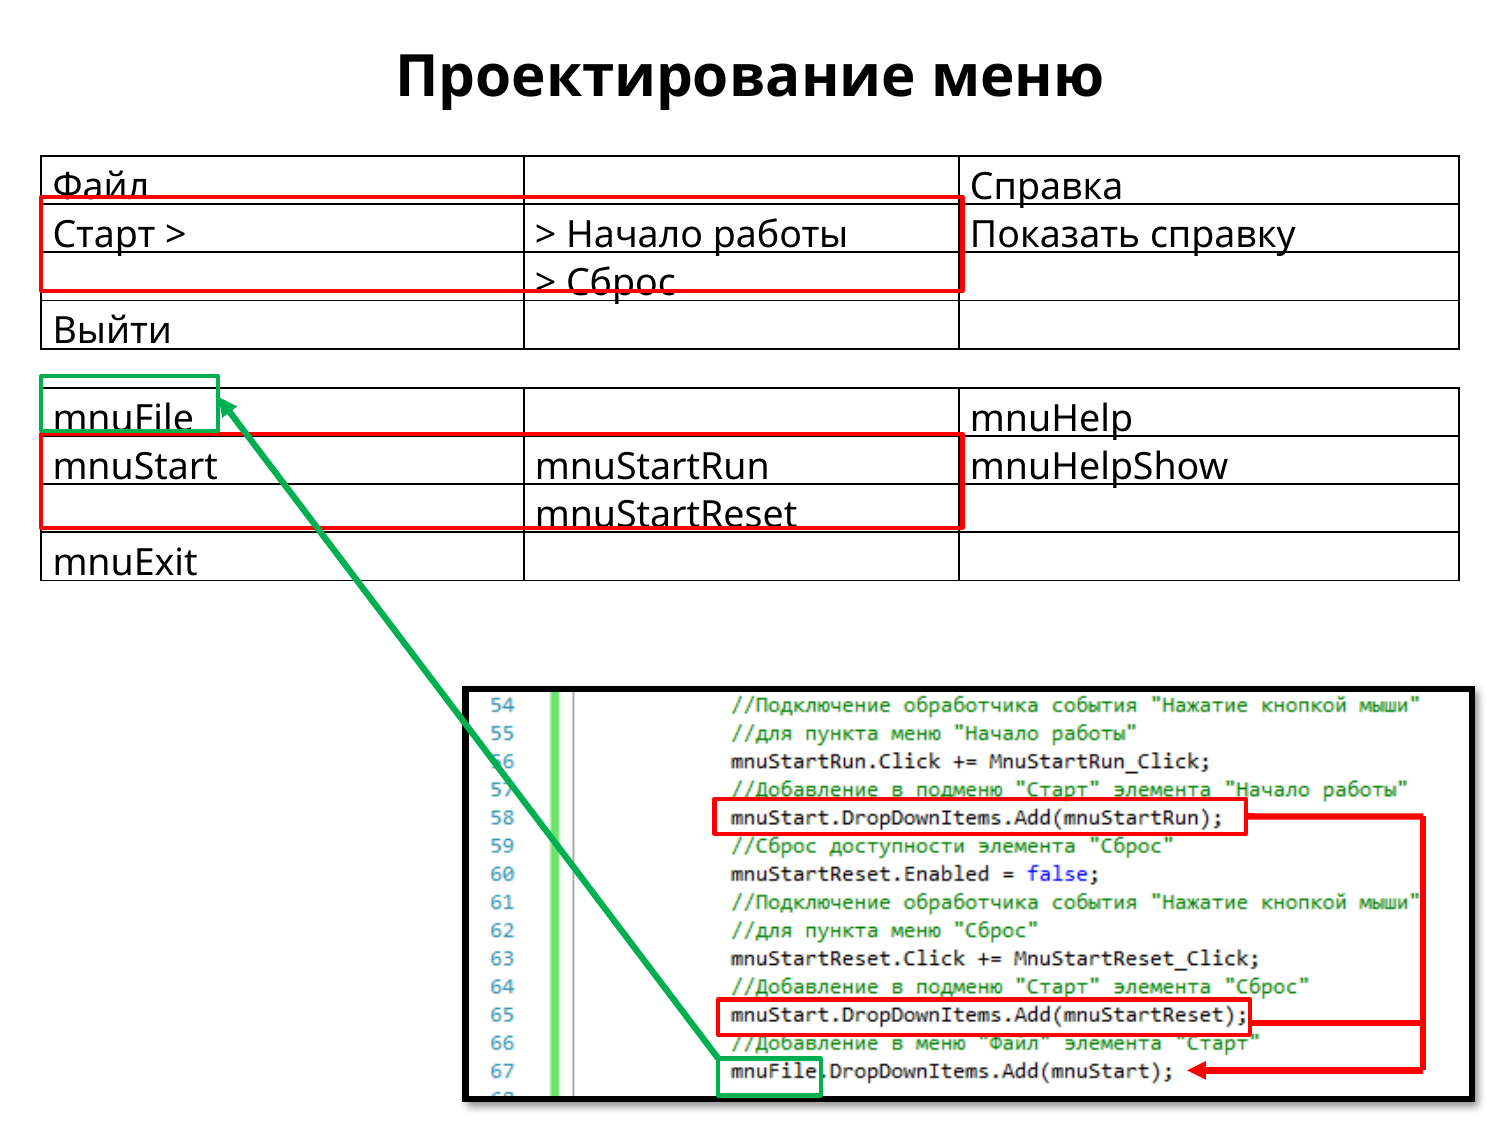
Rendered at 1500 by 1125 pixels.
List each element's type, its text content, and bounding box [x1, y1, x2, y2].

table_cell Показать справку [965, 205, 1458, 251]
table_header [525, 157, 958, 195]
table_header Справка [960, 157, 1458, 203]
table_cell [723, 533, 958, 580]
picture [468, 692, 1470, 1096]
text_box [39, 432, 213, 530]
table_header Файл [42, 157, 523, 195]
table_cell [960, 533, 1458, 580]
text_box [723, 432, 965, 530]
text_box Проектирование меню [17, 30, 1483, 116]
table_cell [960, 253, 1458, 300]
table_cell [42, 293, 523, 300]
table_cell Выйти [42, 301, 523, 348]
table_cell [960, 485, 1458, 531]
table_header mnuFile [220, 389, 523, 395]
table_cell [525, 301, 958, 348]
table_header [525, 389, 958, 432]
table_header mnuHelp [960, 389, 1458, 435]
table_cell > Сброс [525, 293, 958, 300]
text_box [39, 195, 965, 293]
text_box [39, 374, 220, 433]
table_cell mnuHelpShow [965, 437, 1458, 483]
table_cell mnuExit [42, 533, 213, 580]
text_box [218, 396, 719, 1059]
table_cell [960, 301, 1458, 348]
